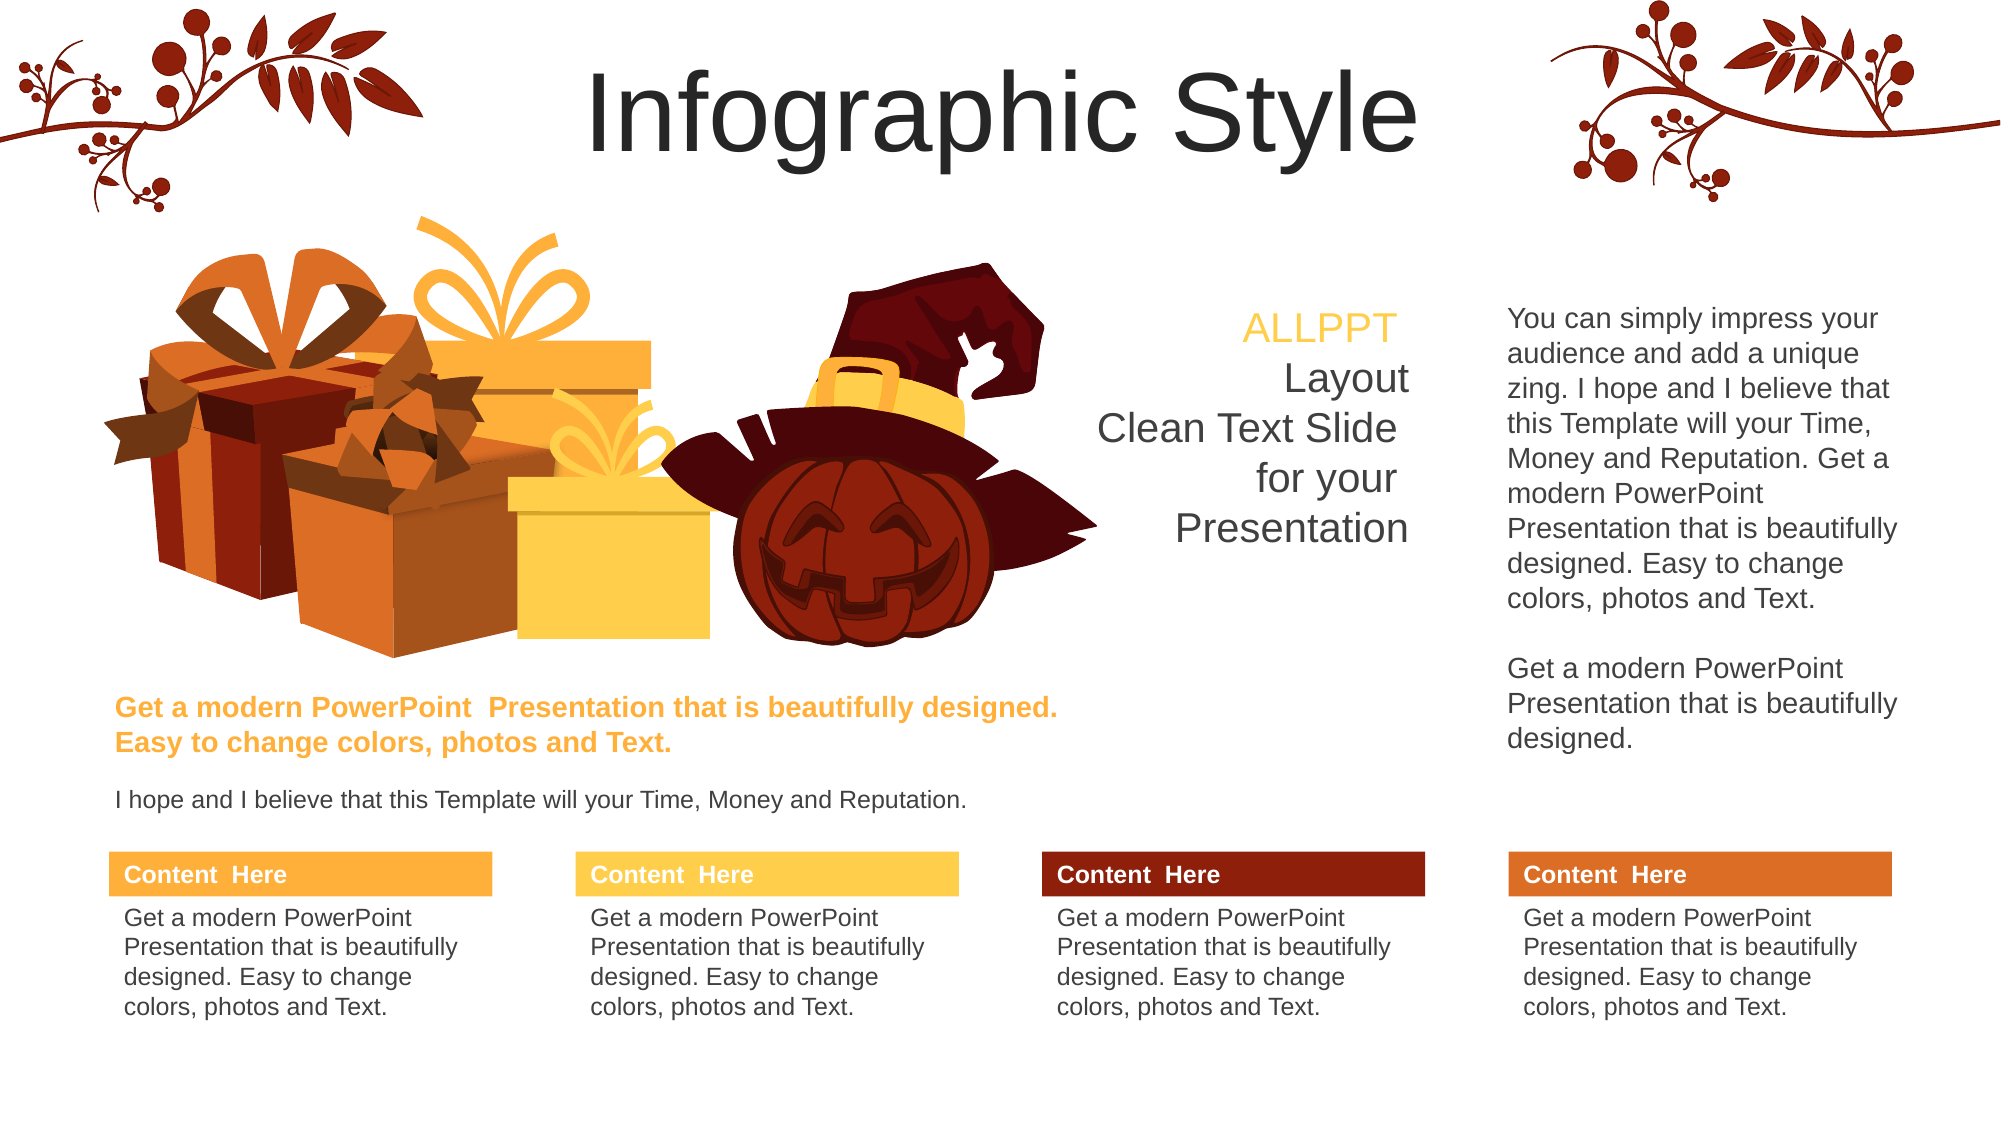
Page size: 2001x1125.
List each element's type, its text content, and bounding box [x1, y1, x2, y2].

text_box ALLPPT Layout Clean Text Slide for your Presentation [1097, 293, 1424, 559]
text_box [660, 262, 1097, 647]
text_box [1041, 851, 1426, 1030]
list Infographic Style [53, 55, 1952, 175]
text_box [1508, 851, 1892, 1030]
text_box You can simply impress your audience and add a unique zing. I hope and I believe that this Template will your Time, Money and Reputation. Get a modern PowerPoint Presentation that is beautifully designed. Easy to change colors, photos and Text. Get a modern PowerPoint Presentation that is beautifully designed. [1492, 292, 1929, 762]
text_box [109, 851, 493, 1030]
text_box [575, 851, 959, 1030]
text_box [97, 215, 720, 660]
text_box I hope and I believe that this Template will your Time, Money and Reputation. [99, 775, 1086, 821]
text_box Get a modern PowerPoint Presentation that is beautifully designed. Easy to change colors, photos and Text. [99, 681, 1086, 766]
